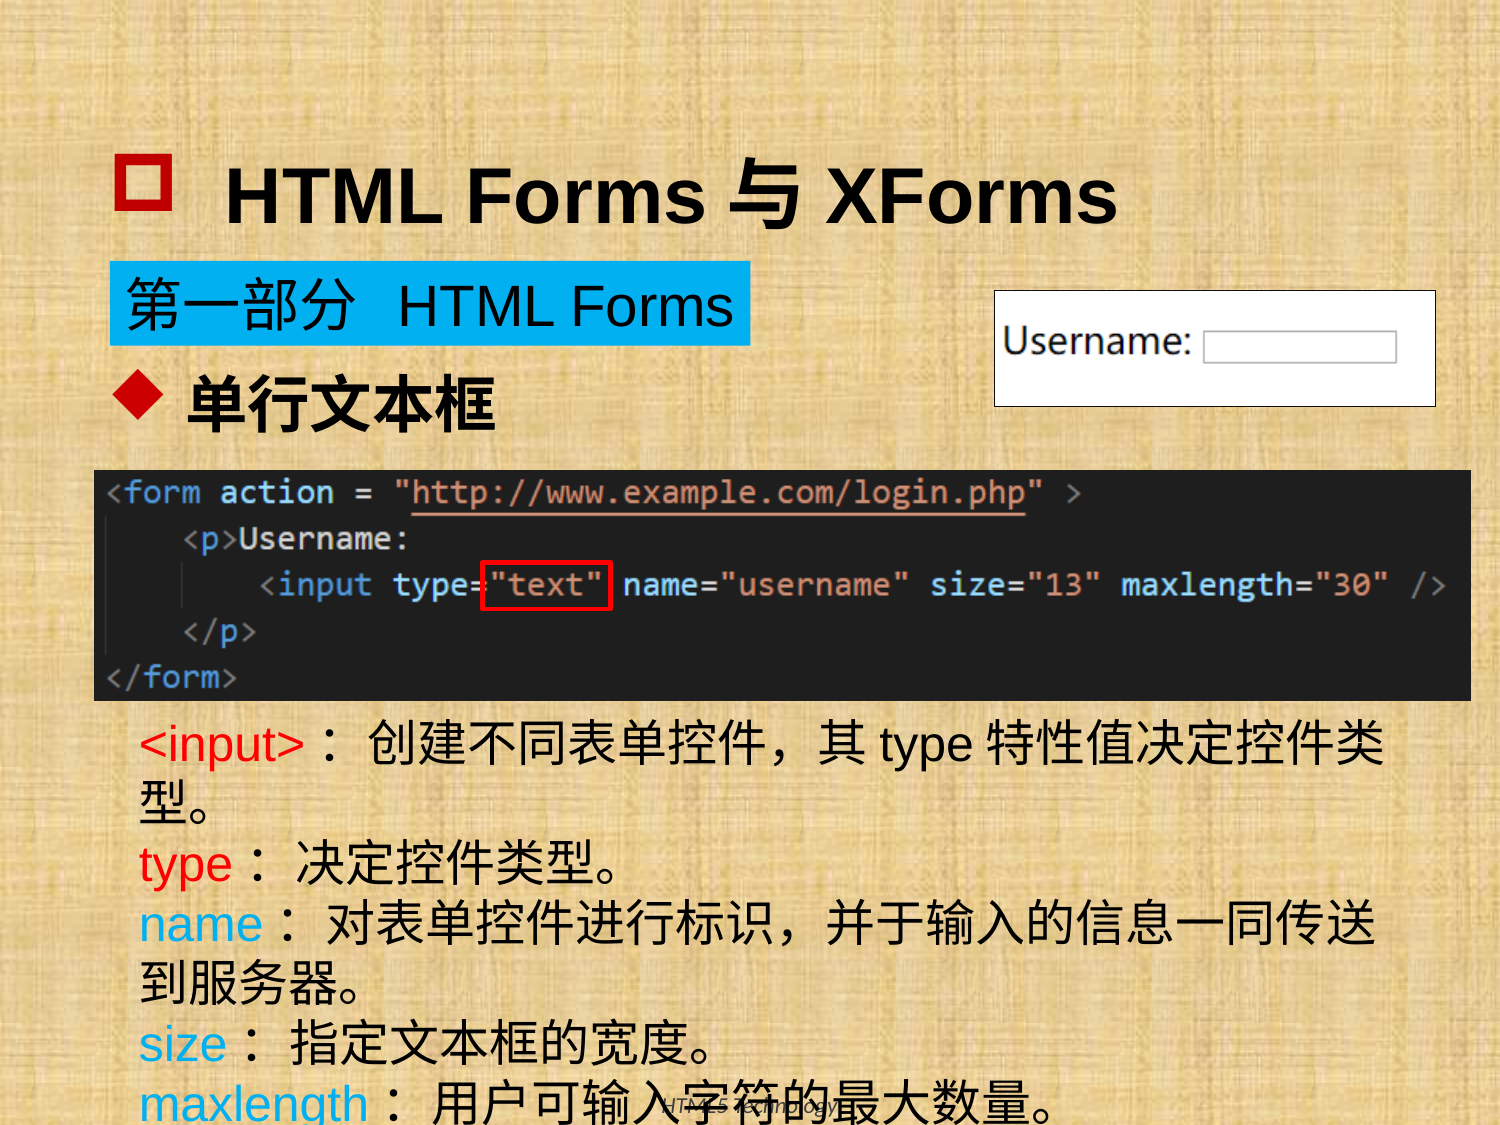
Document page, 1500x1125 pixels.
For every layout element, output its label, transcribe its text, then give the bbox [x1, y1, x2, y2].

picture [0, 0, 1500, 1125]
text_box 第一部分 HTML Forms [109, 260, 751, 346]
text_box <input>：创建不同表单控件，其type特性值决定控件类型。 type：决定控件类型。 name：对表单控件进行标识，并于输入的信息一同传送到服务器。 size：指定文本框的宽度。 maxlength：用户可输入字符的最大数量。 [123, 710, 1436, 1125]
list 单行文本框 [93, 357, 1406, 460]
title HTML Forms与XForms [94, 137, 1407, 240]
